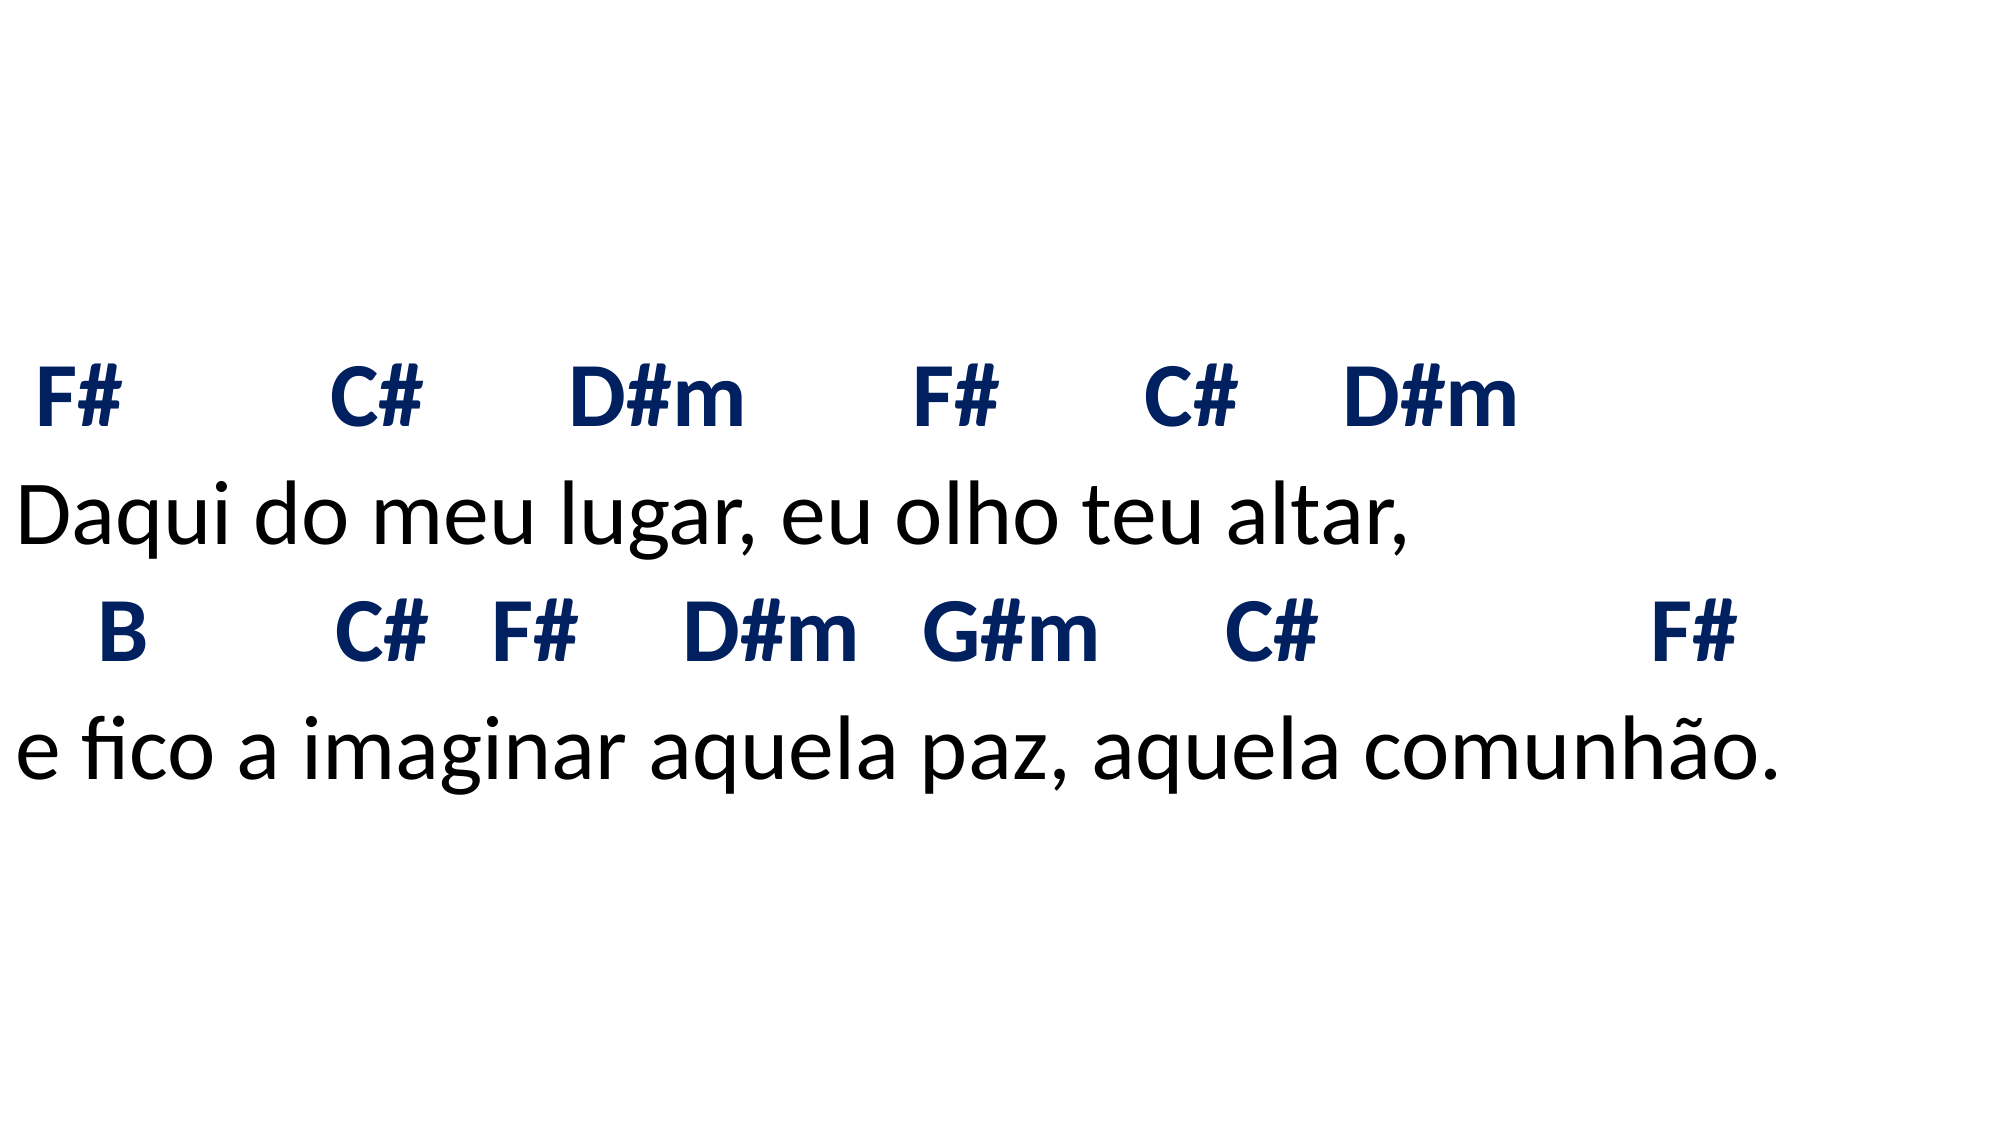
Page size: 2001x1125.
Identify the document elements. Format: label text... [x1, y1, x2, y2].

title F# C# D#m F# C# D#m Daqui do meu lugar, eu olho teu altar, B C# F# D#m G#m C# F# e fico a imaginar aquela paz, aquela comunhão. [0, 0, 2000, 1125]
